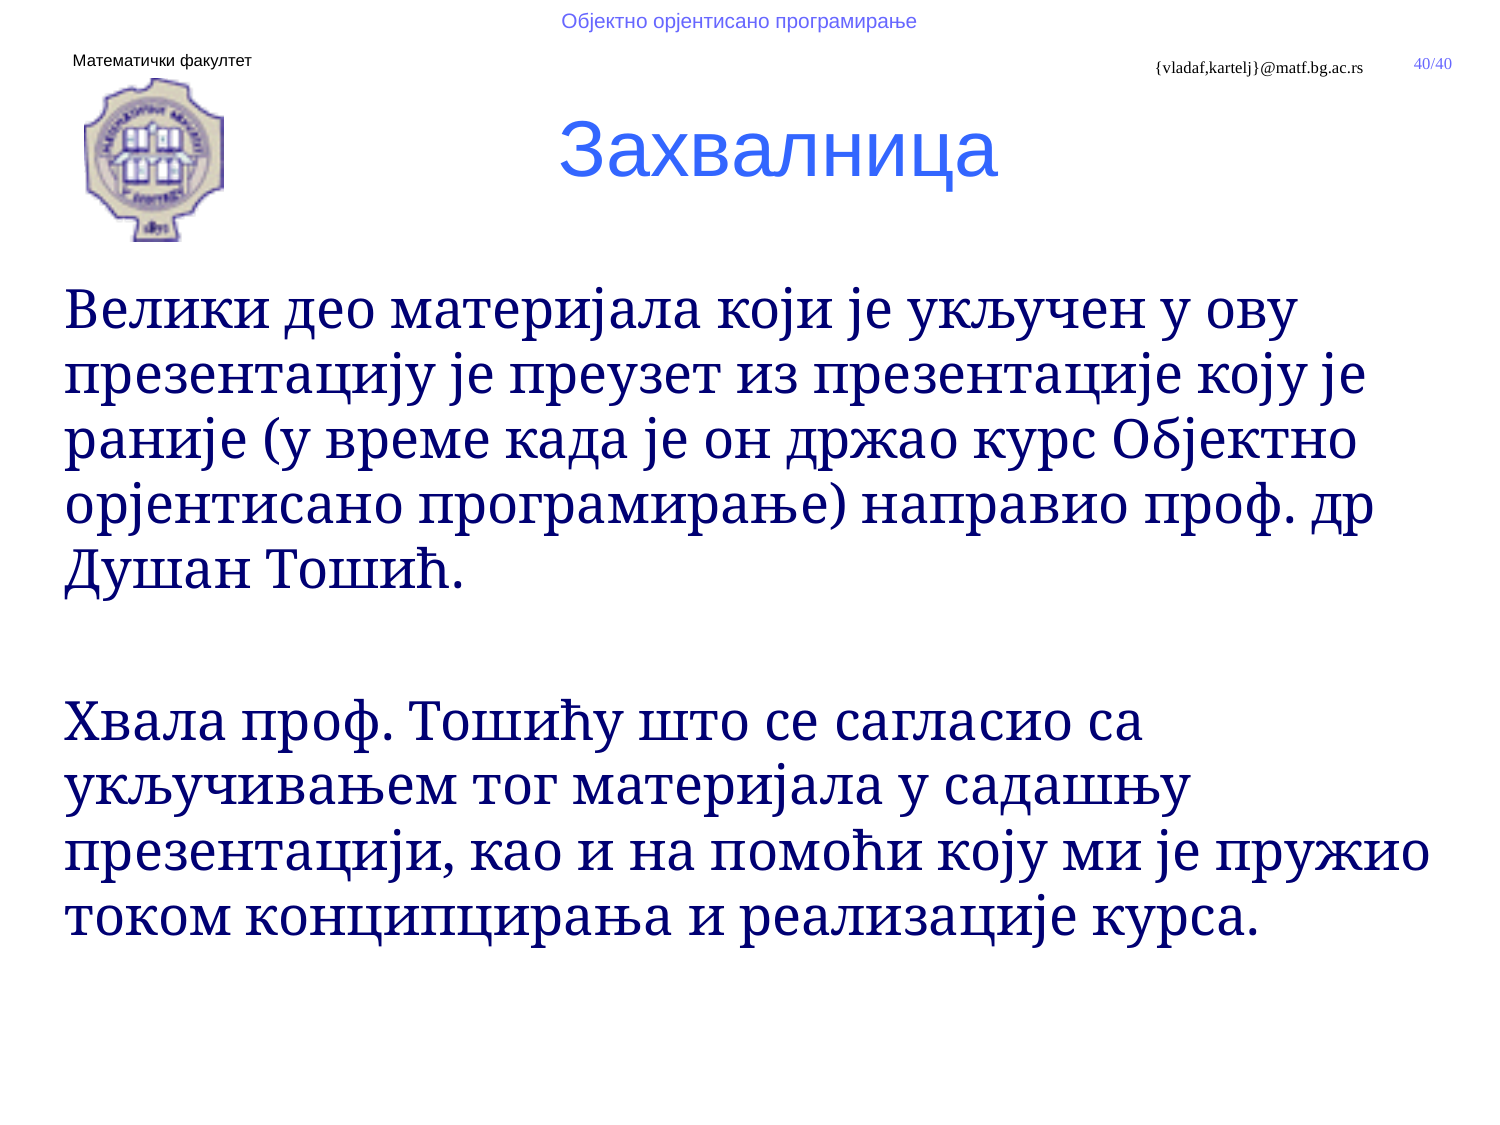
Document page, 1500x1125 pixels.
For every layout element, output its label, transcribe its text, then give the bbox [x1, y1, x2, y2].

text_box Велики део материјала који је укључен у ову презентацију је преузет из презентације коју је раније (у време када је он држао курс Објектно орјентисано програмирање) направио проф. др Душан Тошић. Хвала проф. Тошићу што се сагласио са укључивањем тог материјала у садашњу презентацији, као и на помоћи коју ми је пружио током конципцирања и реализације курса. [49, 267, 1463, 954]
picture [84, 78, 224, 242]
title Захвалница [543, 70, 1500, 220]
